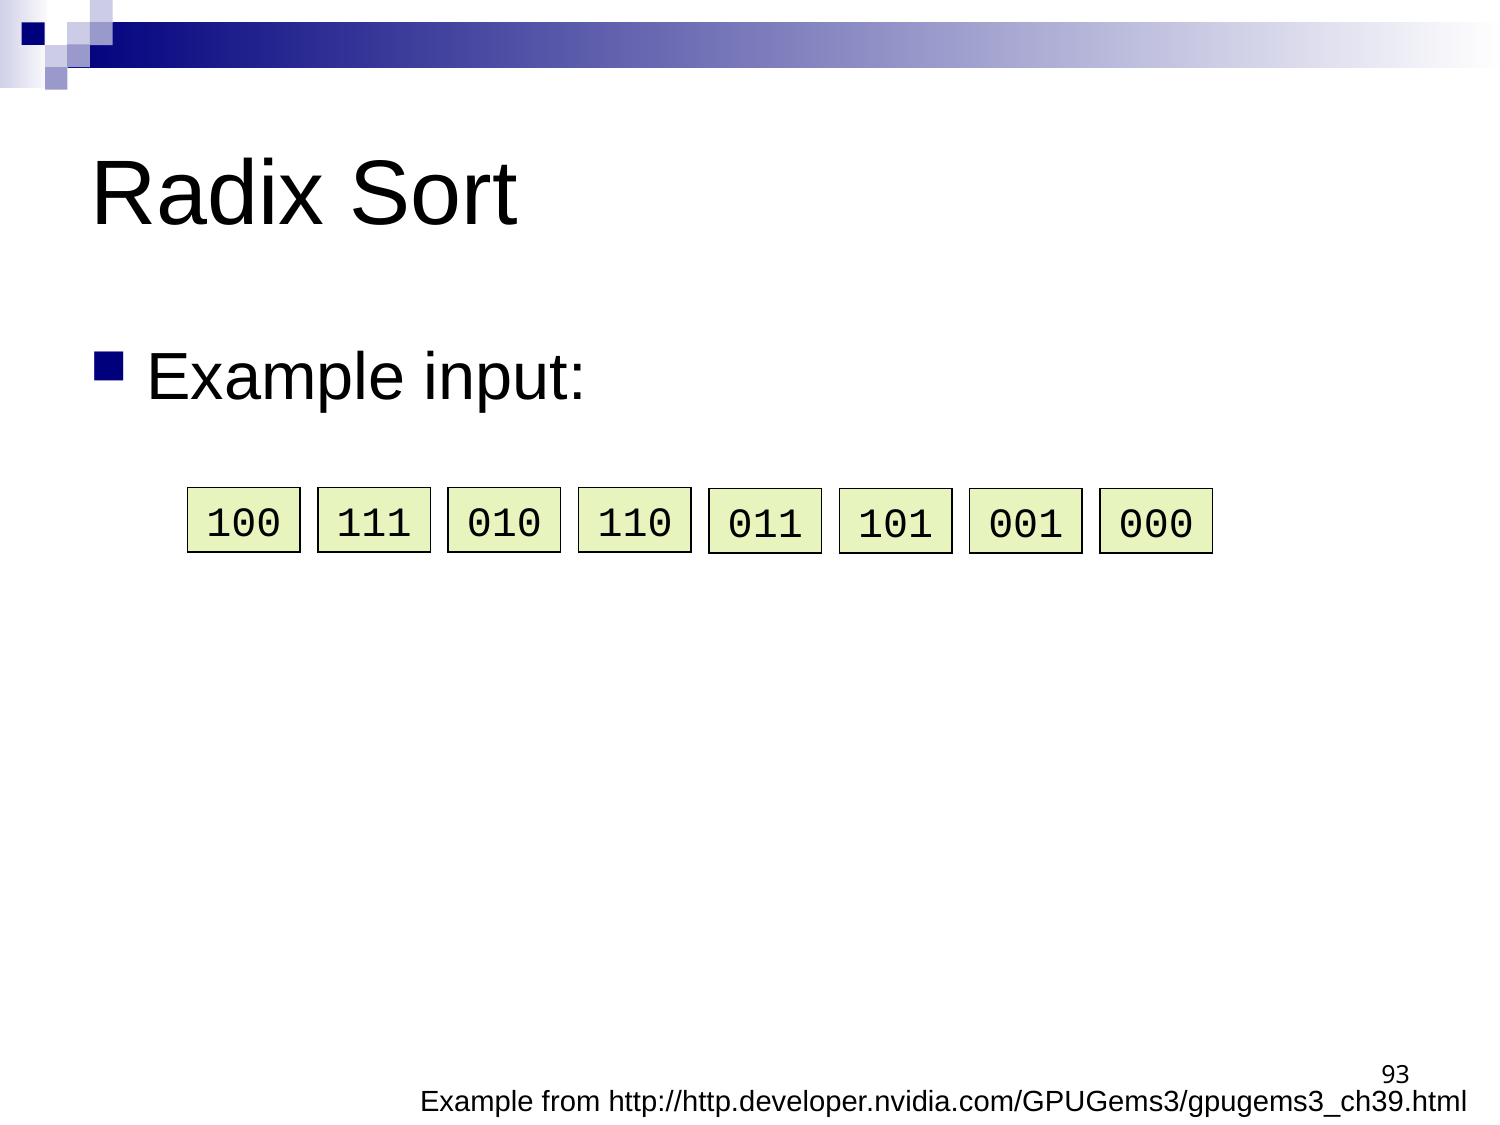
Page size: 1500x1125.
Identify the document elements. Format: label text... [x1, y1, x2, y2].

text_box 100 [187, 487, 300, 553]
text_box 101 [839, 488, 952, 553]
text_box 001 [969, 488, 1082, 553]
list Example input: [75, 324, 1425, 438]
text_box Example from http://http.developer.nvidia.com/GPUGems3/gpugems3_ch39.html [0, 1074, 1500, 1125]
text_box 111 [317, 487, 431, 553]
text_box 1 [689, 22, 693, 67]
title Radix Sort [778, 22, 783, 67]
text_box 110 [578, 487, 692, 553]
text_box 010 [448, 487, 561, 553]
slide_number 93 [1074, 1024, 1426, 1101]
text_box 000 [1100, 488, 1213, 553]
title Radix Sort [75, 75, 1425, 300]
text_box 011 [708, 488, 822, 553]
